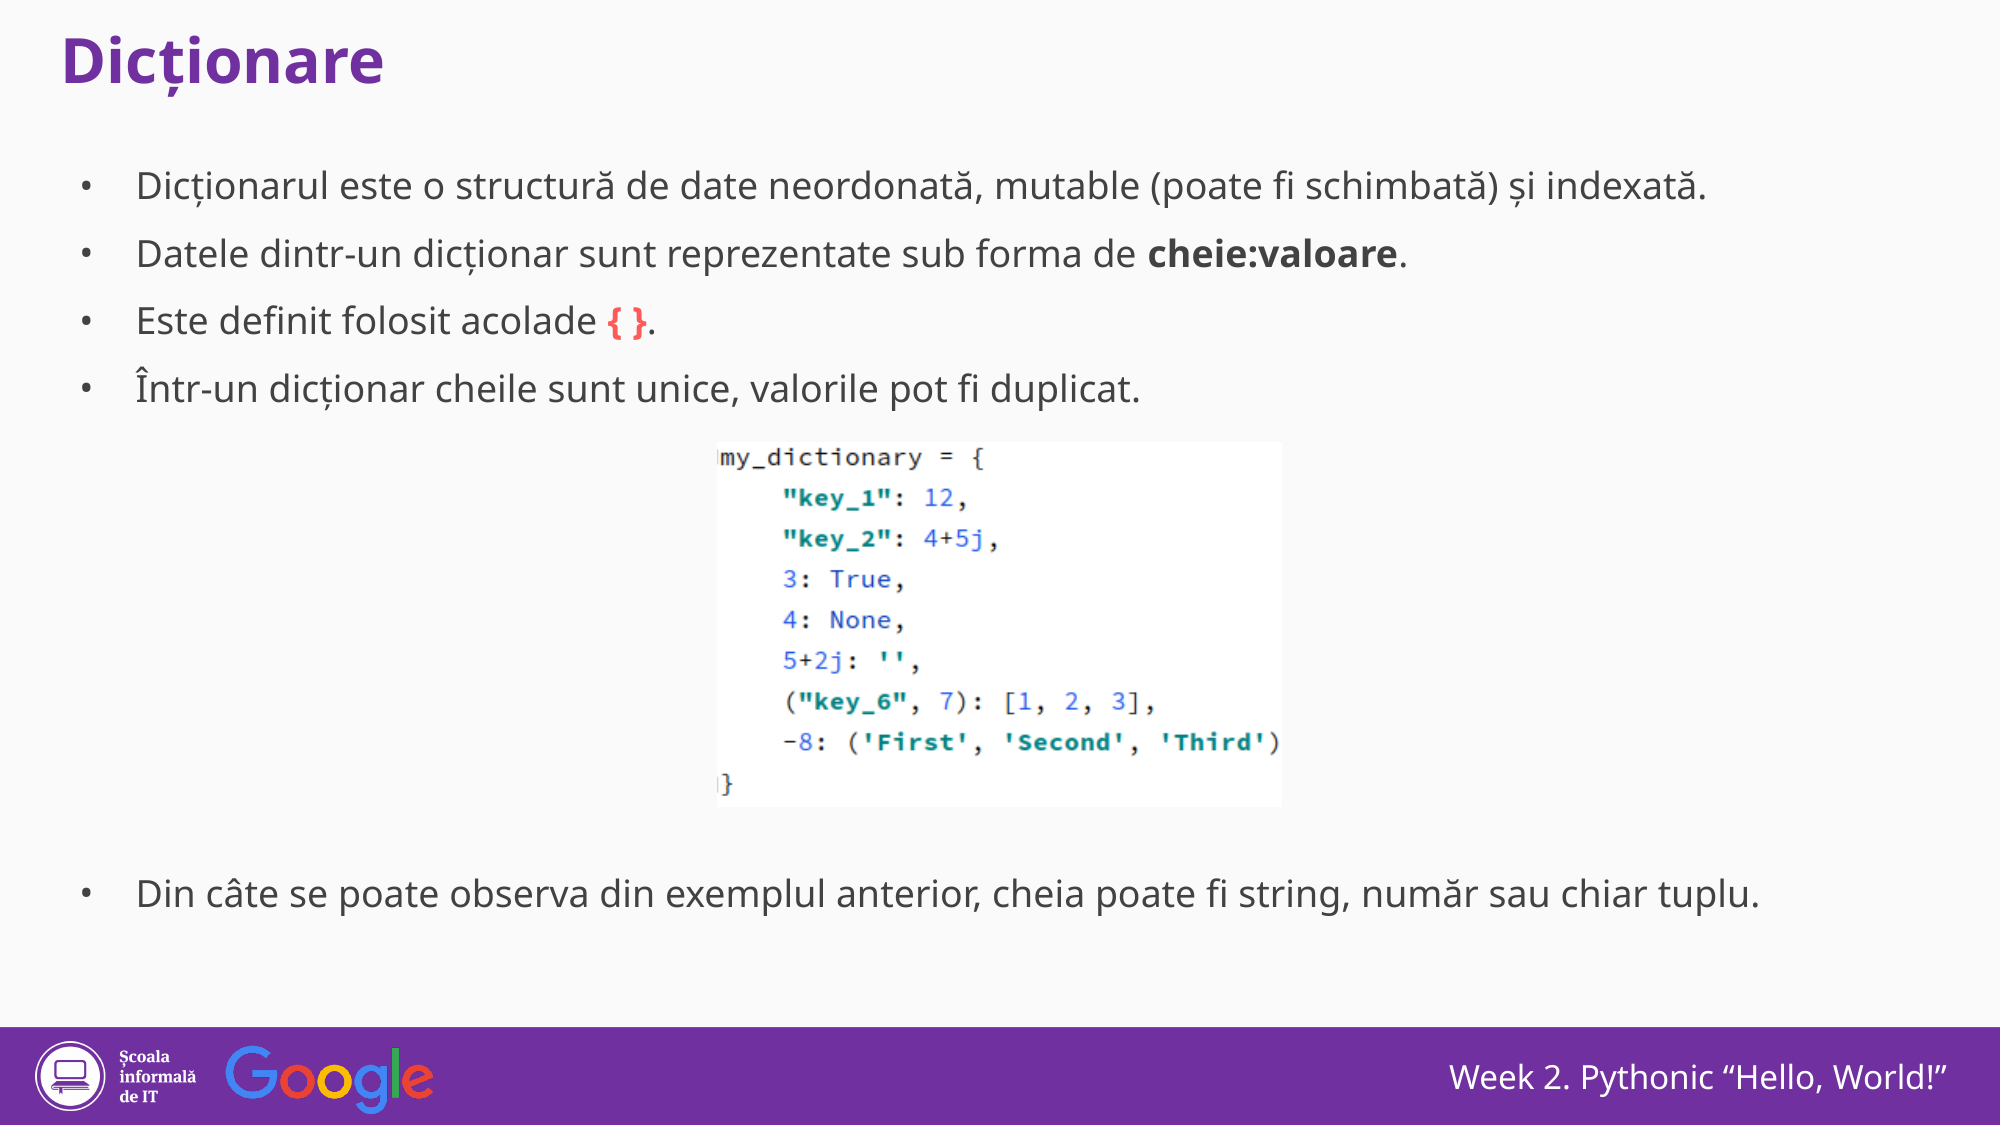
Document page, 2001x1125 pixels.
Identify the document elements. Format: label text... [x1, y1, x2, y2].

title Dicționare [45, 0, 1963, 118]
list Dicționarul este o structură de date neordonată, mutable (poate fi schimbată) și indexată. Datele dintr-un dicționar sunt reprezentate sub forma de cheie:valoare. Este definit folosit acolade { }. Într-un dicționar cheile sunt unice, valorile pot fi duplicat. Din câte se poate observa din exemplul anterior, cheia poate fi string, număr sau chiar tuplu. [45, 132, 1963, 1029]
text_box Week 2. Pythonic “Hello, World!” [261, 1026, 1963, 1125]
picture [717, 442, 1283, 807]
picture [35, 1041, 196, 1111]
picture [224, 1045, 435, 1117]
